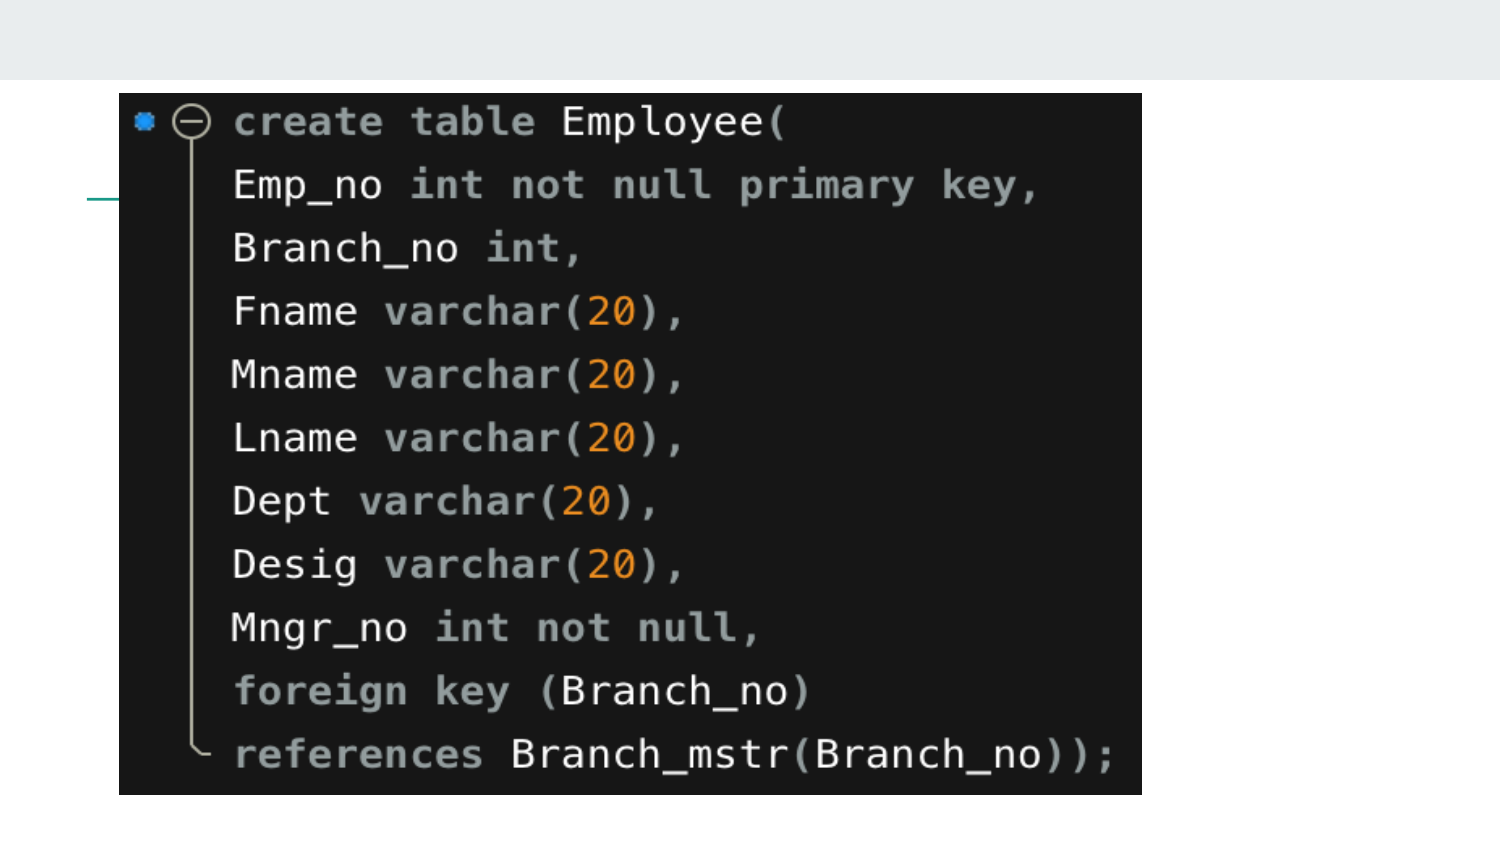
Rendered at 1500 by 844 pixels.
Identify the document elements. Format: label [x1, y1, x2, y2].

picture [119, 93, 1142, 795]
